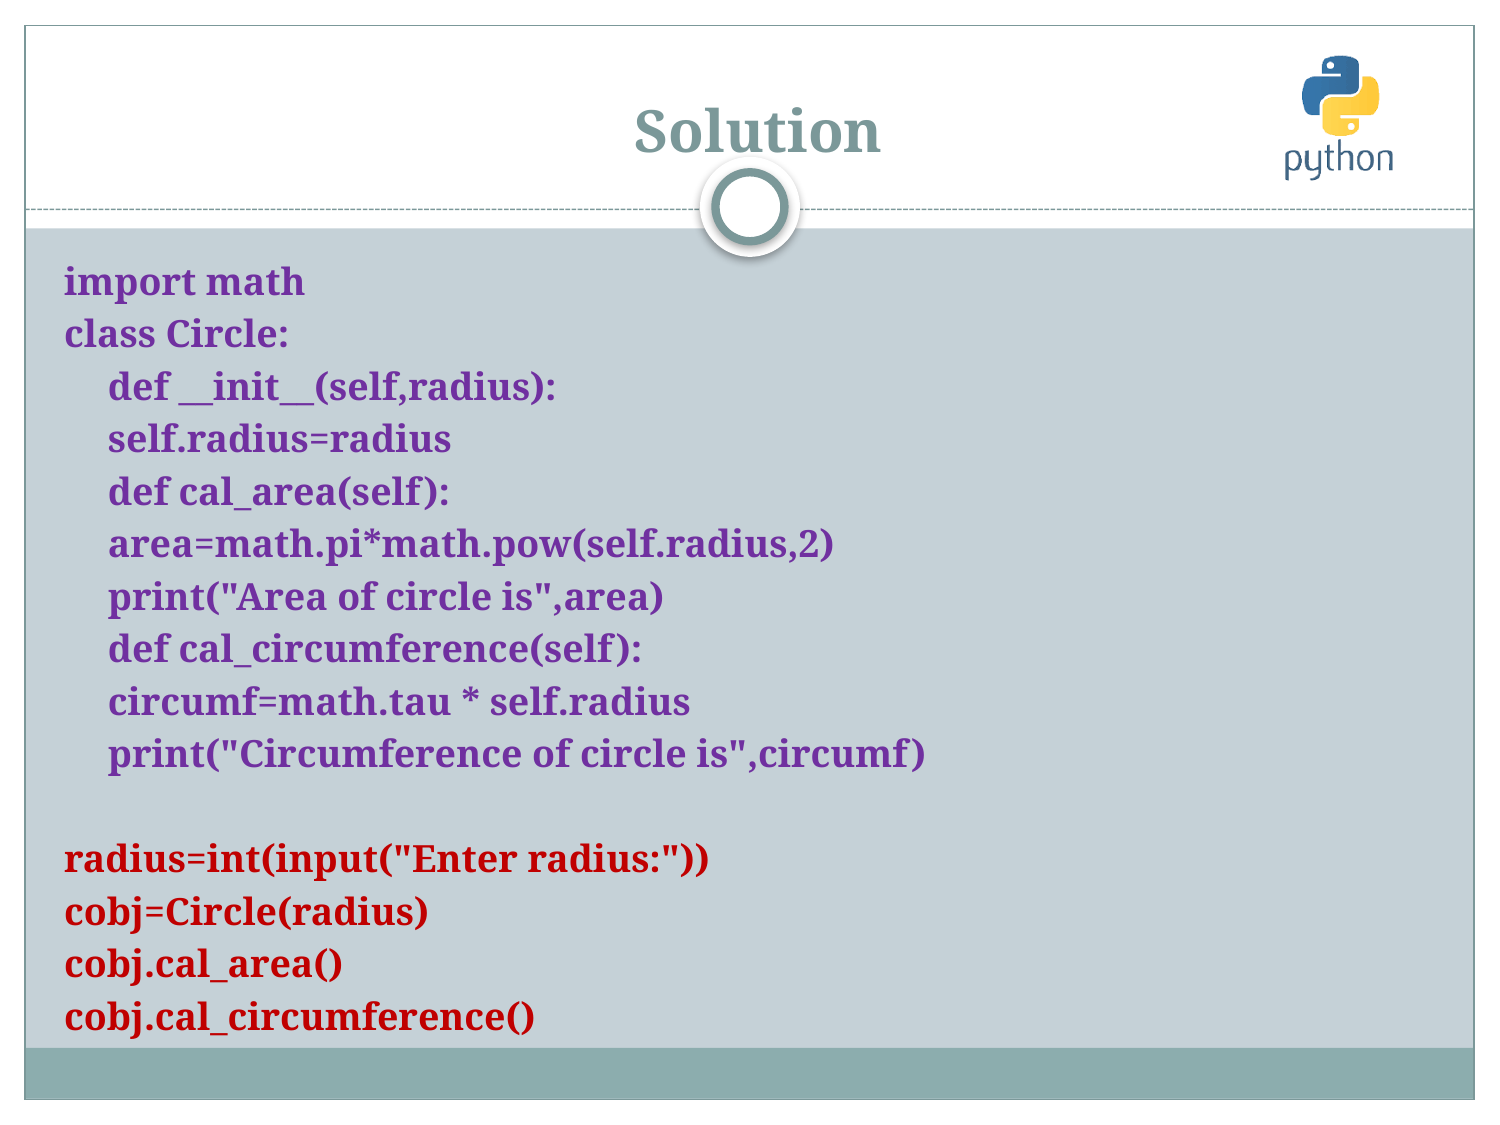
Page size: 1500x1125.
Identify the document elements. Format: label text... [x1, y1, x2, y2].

list import math class Circle: def __init__(self,radius): self.radius=radius def cal_area(self): area=math.pi*math.pow(self.radius,2) print("Area of circle is",area) def cal_circumference(self): circumf=math.tau * self.radius print("Circumference of circle is",circumf) radius=int(input("Enter radius:")) cobj=Circle(radius) cobj.cal_area() cobj.cal_circumference() [49, 250, 1445, 1047]
picture [1206, 53, 1471, 186]
title Solution [58, 46, 1459, 172]
